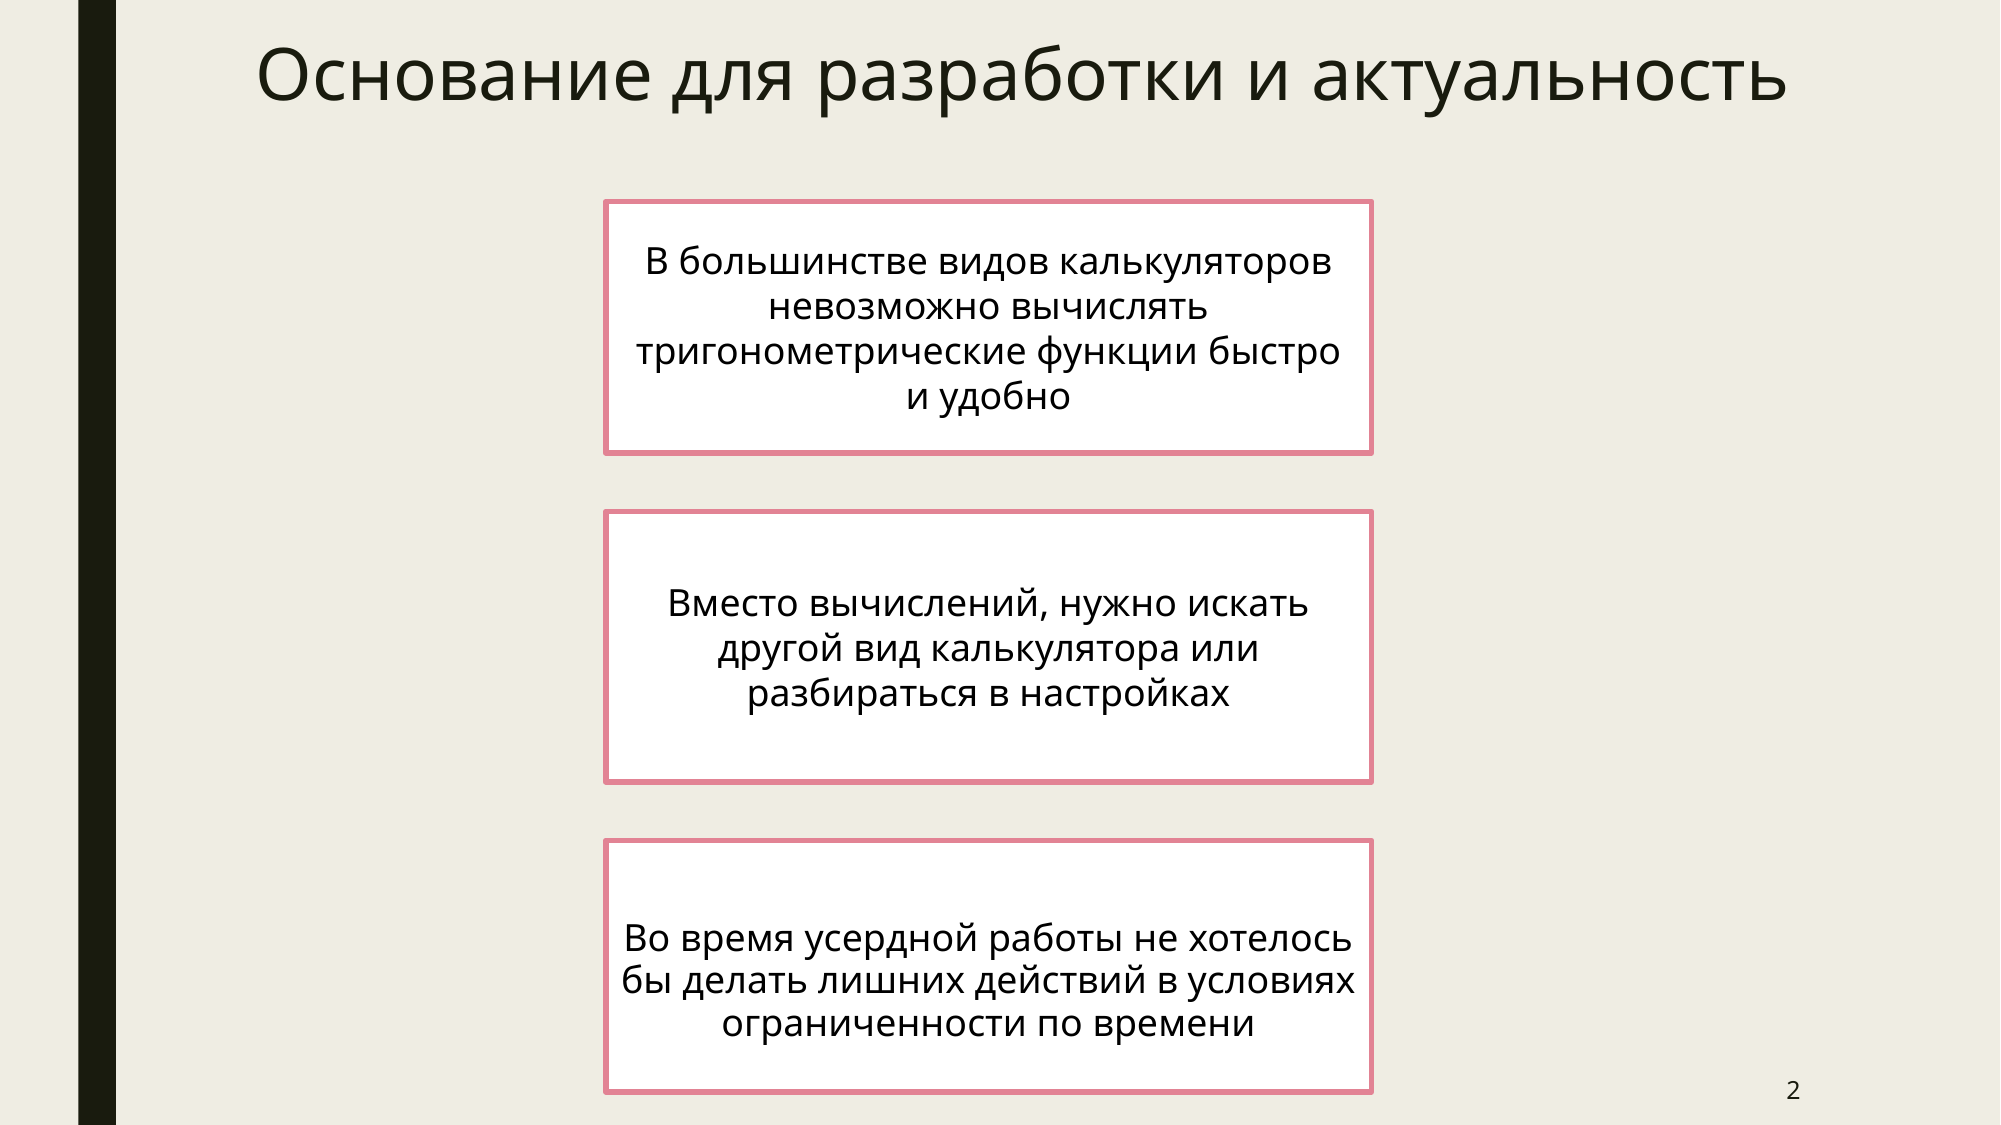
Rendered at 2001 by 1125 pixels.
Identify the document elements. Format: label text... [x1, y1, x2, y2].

slide_number 2 [1553, 1058, 1816, 1125]
text_box Вместо вычислений, нужно искать другой вид калькулятора или разбираться в настройках [603, 509, 1374, 785]
list Во время усердной работы не хотелось бы делать лишних действий в условиях ограниченности по времени [603, 838, 1374, 1095]
text_box В большинстве видов калькуляторов невозможно вычислять тригонометрические функции быстро и удобно [603, 199, 1374, 456]
title Основание для разработки и актуальность [240, 31, 1816, 202]
